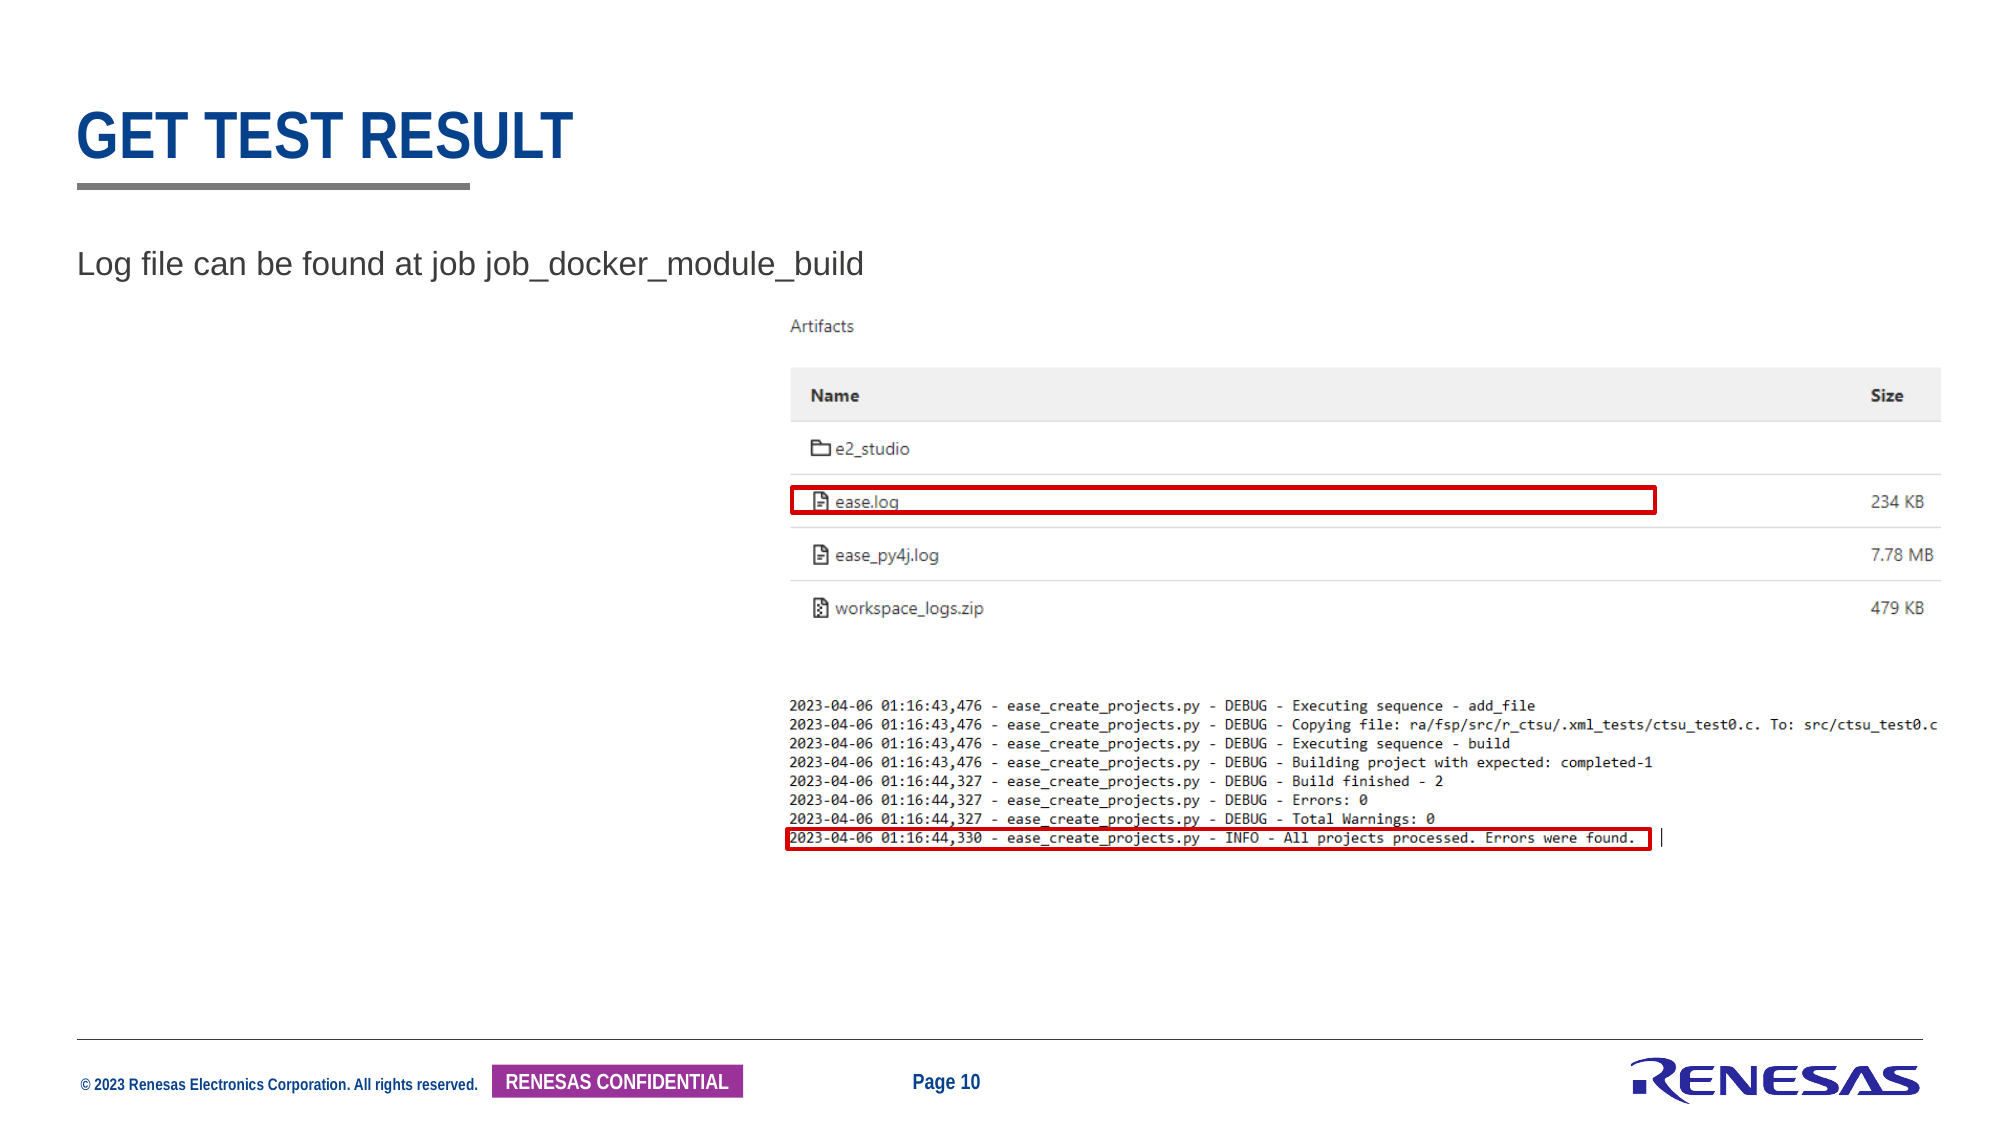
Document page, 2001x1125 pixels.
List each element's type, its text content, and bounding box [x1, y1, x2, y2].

picture [1628, 1055, 1923, 1106]
picture [787, 696, 1941, 850]
picture [787, 312, 1941, 637]
title Get test result [76, 99, 1922, 173]
list Log file can be found at job job_docker_module_build [76, 233, 913, 278]
